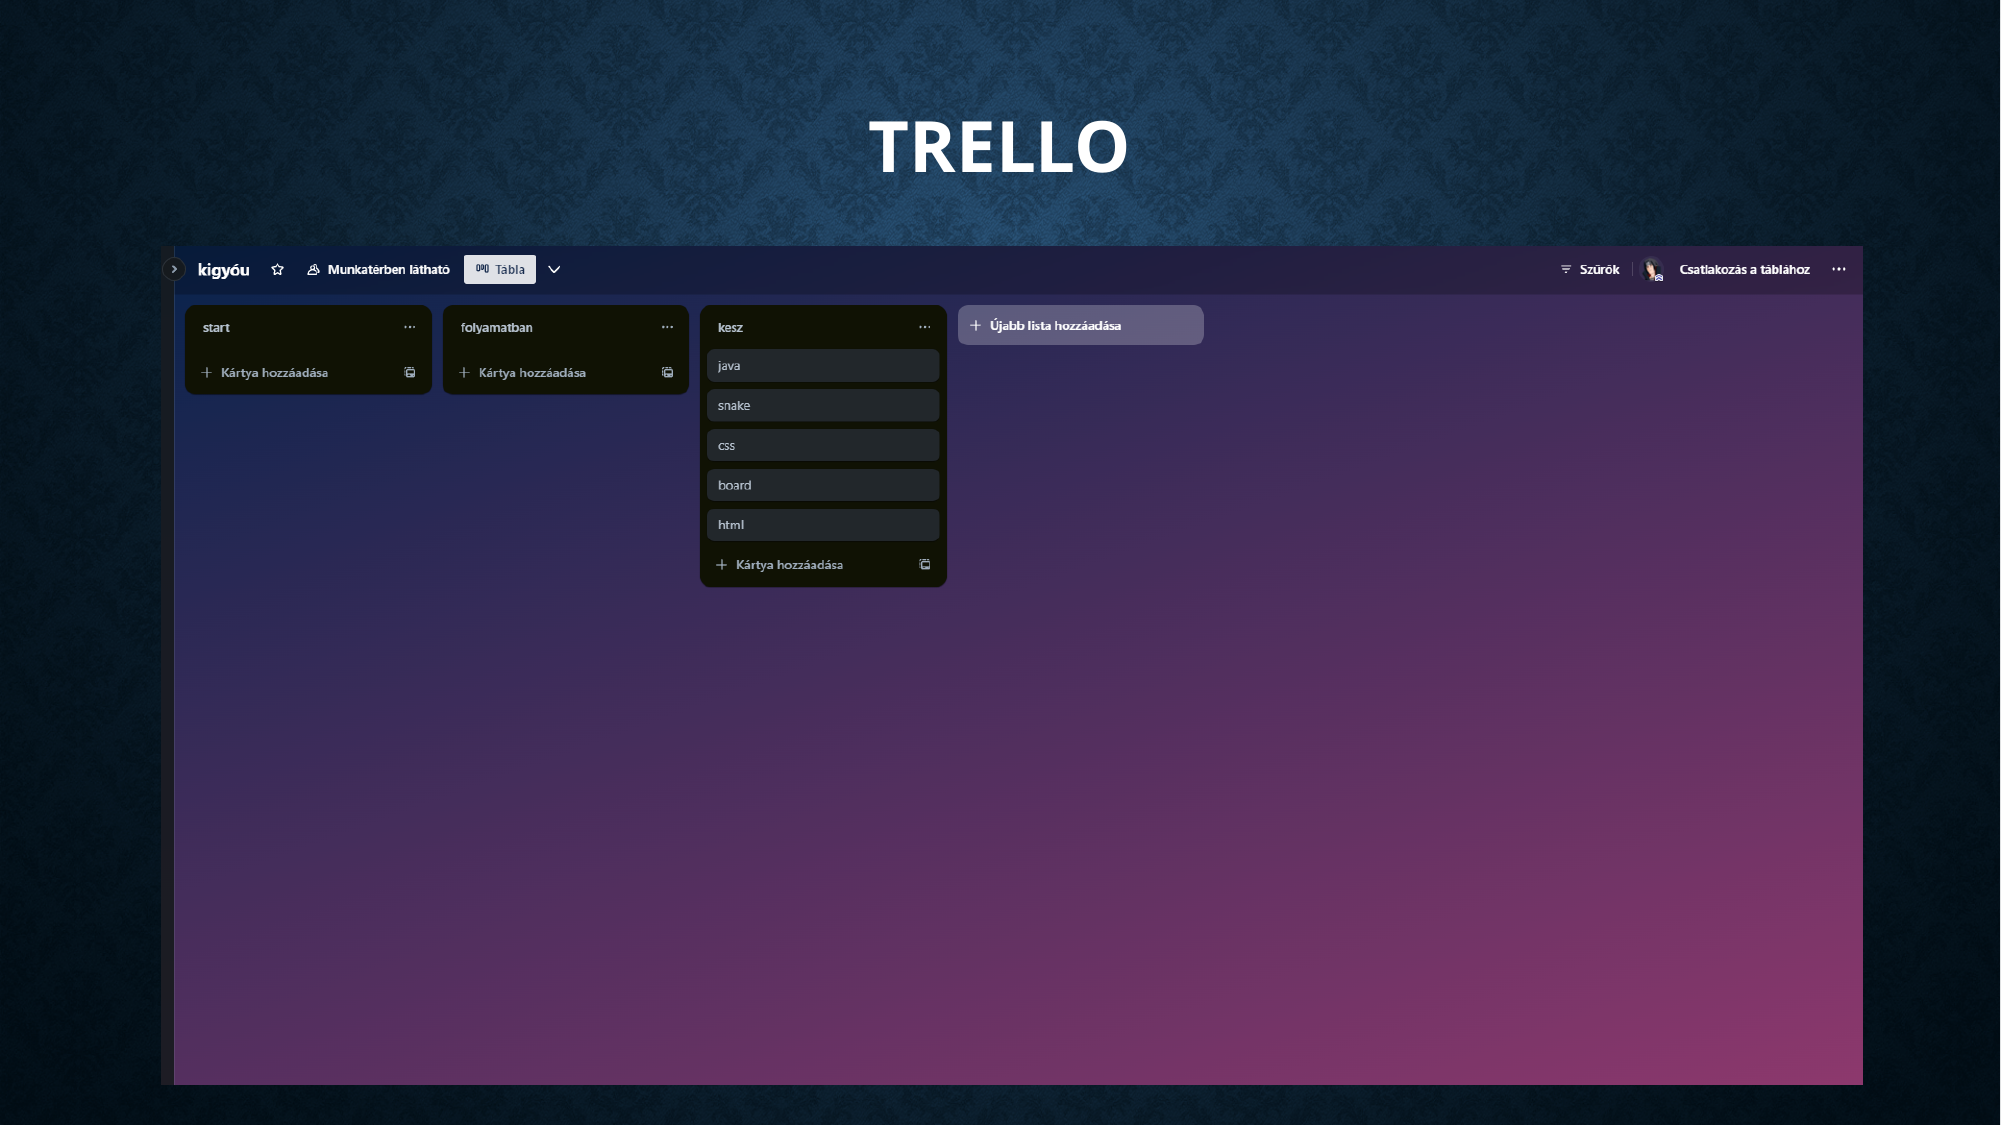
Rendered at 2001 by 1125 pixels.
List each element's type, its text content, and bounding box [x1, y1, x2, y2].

title Trello [150, 40, 1850, 258]
picture [160, 245, 1863, 1086]
